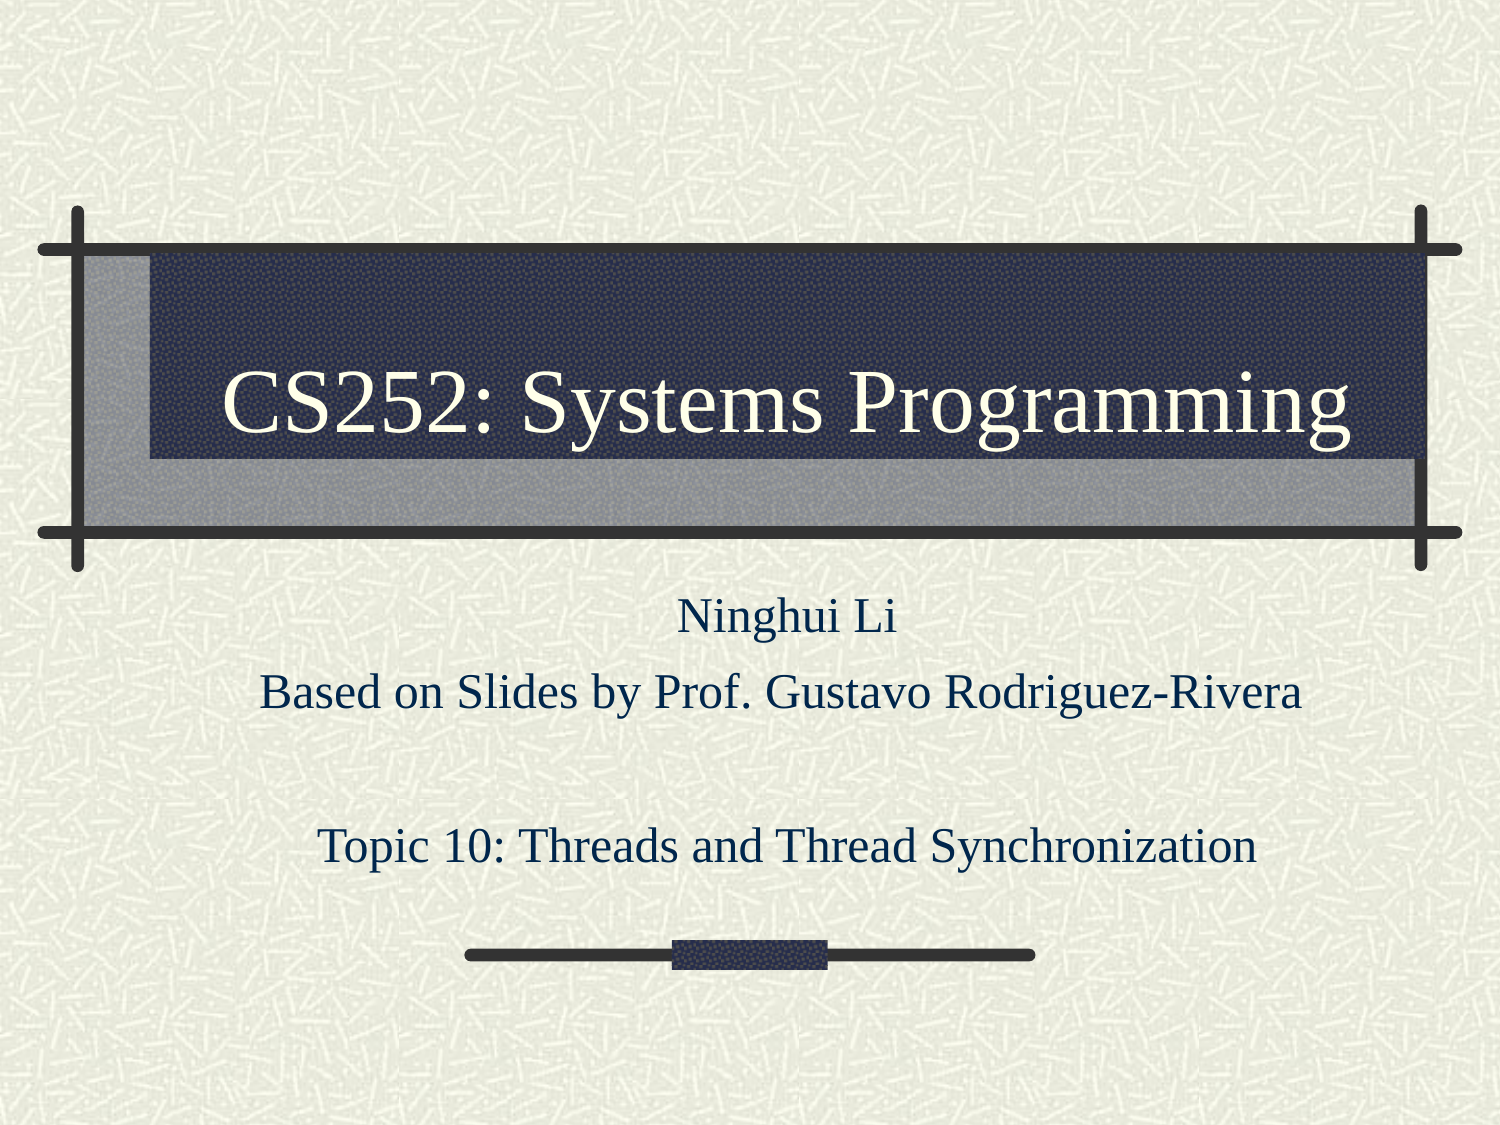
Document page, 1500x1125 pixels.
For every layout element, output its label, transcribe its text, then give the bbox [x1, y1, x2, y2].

picture [0, 0, 1500, 1125]
text_box CS252: Systems Programming [149, 253, 1425, 459]
text_box Ninghui Li Based on Slides by Prof. Gustavo Rodriguez-Rivera Topic 10: Threads and Thread Synchronization [224, 574, 1350, 938]
